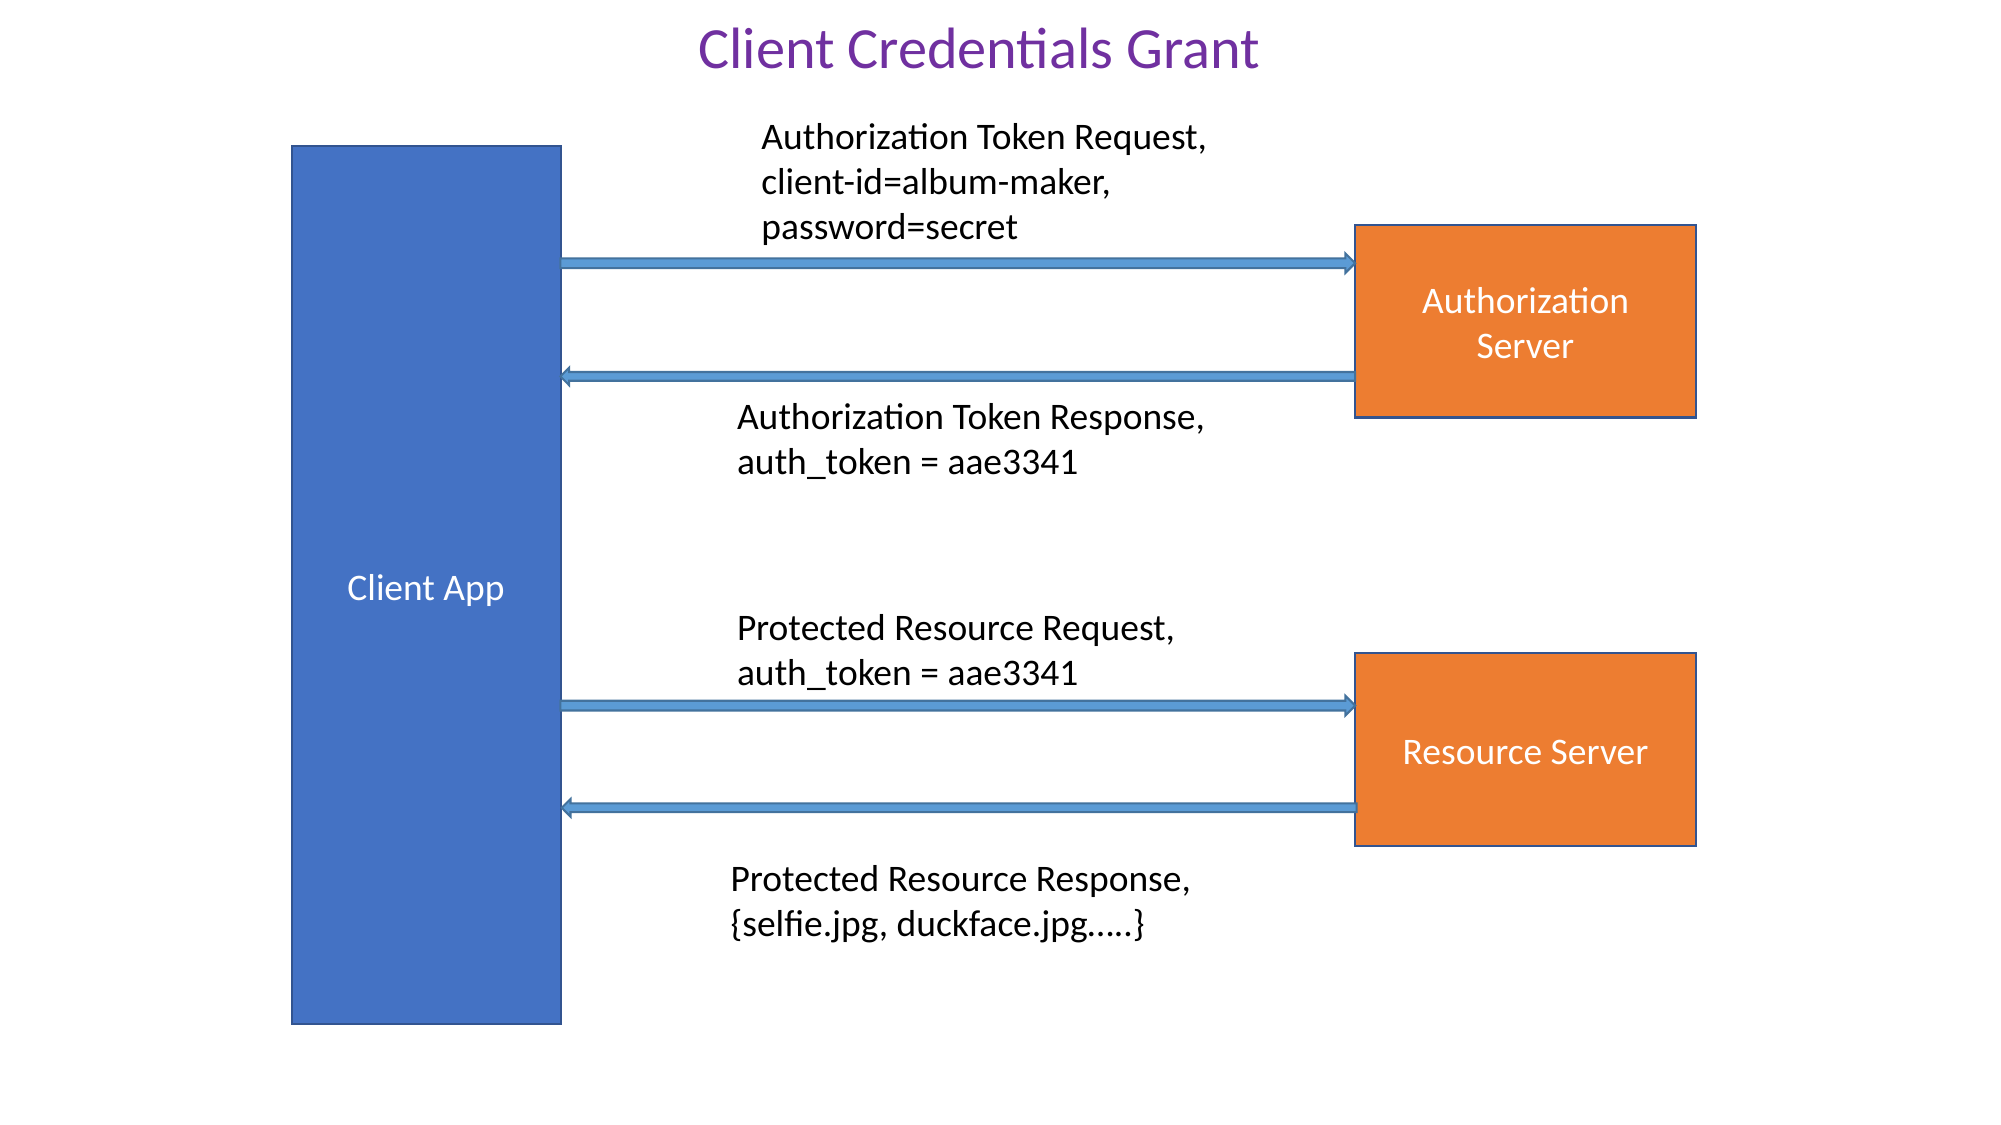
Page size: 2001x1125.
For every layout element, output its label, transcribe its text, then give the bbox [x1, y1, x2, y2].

text_box Client App [291, 145, 562, 1025]
text_box Client Credentials Grant [683, 2, 1318, 88]
text_box Resource Server [1354, 652, 1697, 847]
text_box [558, 365, 1357, 388]
text_box Protected Resource Request, auth_token = aae3341 [722, 595, 1252, 701]
text_box Authorization Server [1354, 224, 1697, 419]
text_box [560, 796, 1358, 820]
text_box Authorization Token Response, auth_token = aae3341 [722, 385, 1252, 490]
text_box Authorization Token Request, client-id=album-maker, password=secret [746, 104, 1246, 255]
text_box [559, 250, 1357, 276]
text_box Protected Resource Response, {selfie.jpg, duckface.jpg…..} [715, 846, 1246, 952]
text_box [559, 693, 1357, 718]
